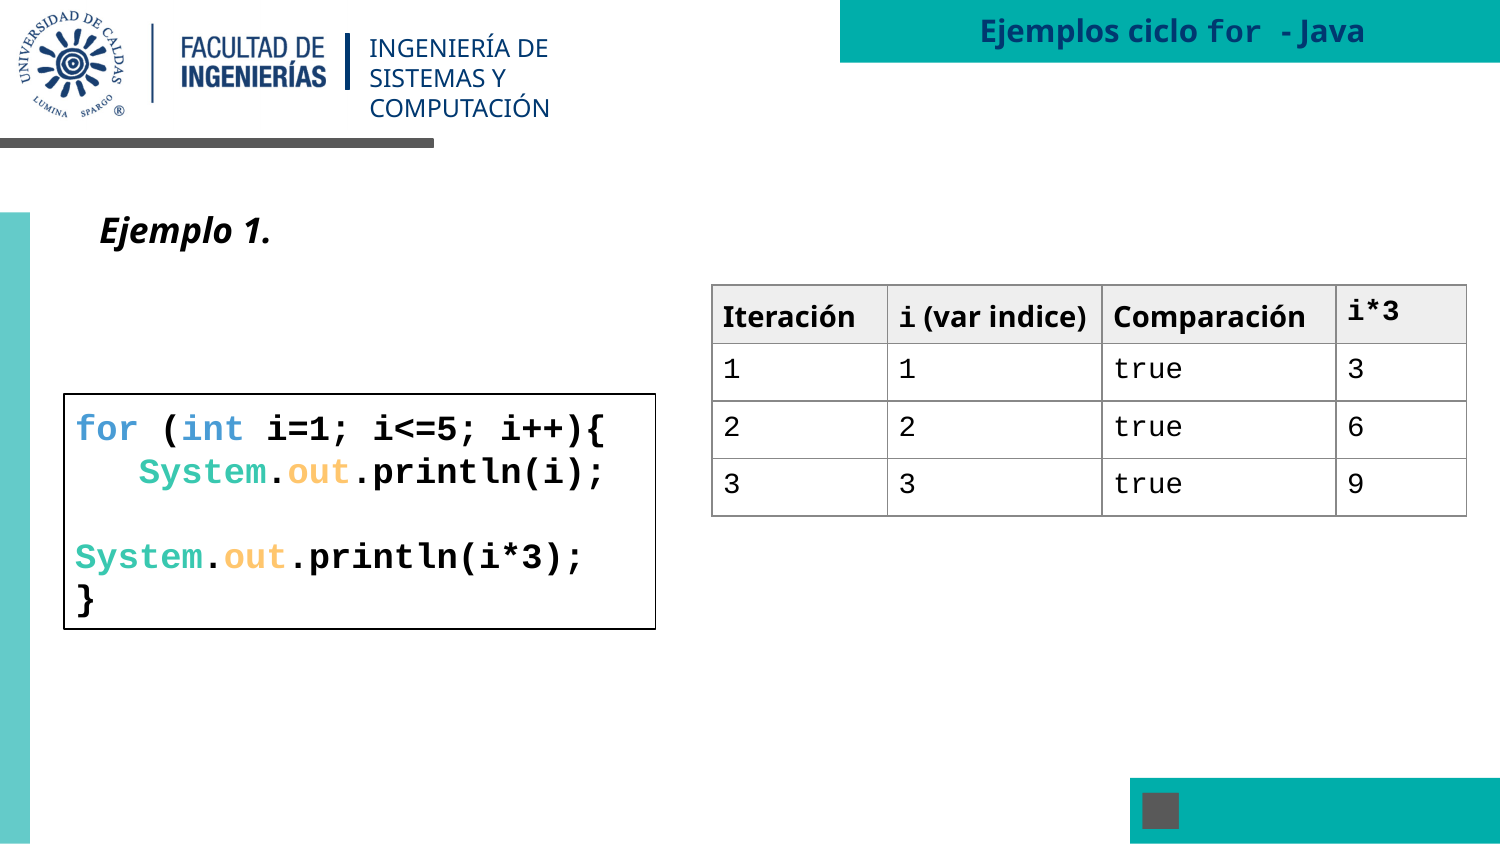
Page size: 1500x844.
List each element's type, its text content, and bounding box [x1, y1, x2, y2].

text_box [0, 212, 30, 844]
table_cell 3 [713, 459, 887, 515]
table_cell 2 [888, 402, 1101, 458]
table_header Iteración [713, 286, 887, 343]
table_cell 1 [888, 344, 1101, 400]
table_cell 2 [713, 402, 887, 458]
text_box [1142, 792, 1179, 829]
text_box [0, 138, 433, 148]
picture [0, 0, 348, 130]
table_cell 3 [1337, 344, 1466, 400]
table_cell true [1103, 344, 1335, 400]
text_box Ejemplos ciclo for - Java [847, 0, 1499, 60]
table_cell true [1103, 402, 1335, 458]
text_box for (int i=1; i<=5; i++){ System.out.println(i); System.out.println(i*3); } [63, 393, 656, 629]
text_box INGENIERÍA DE SISTEMAS Y COMPUTACIÓN [358, 21, 631, 134]
table_cell 1 [713, 344, 887, 400]
text_box [840, 0, 1500, 63]
text_box [1130, 777, 1500, 844]
text_box Ejemplo 1. [88, 196, 1408, 262]
table_cell true [1103, 459, 1335, 515]
table_header i*3 [1337, 286, 1466, 343]
table_header Comparación [1103, 286, 1335, 343]
table_cell 3 [888, 459, 1101, 515]
table_cell 6 [1337, 402, 1466, 458]
table_header i (var indice) [888, 286, 1101, 343]
table_cell 9 [1337, 459, 1466, 515]
